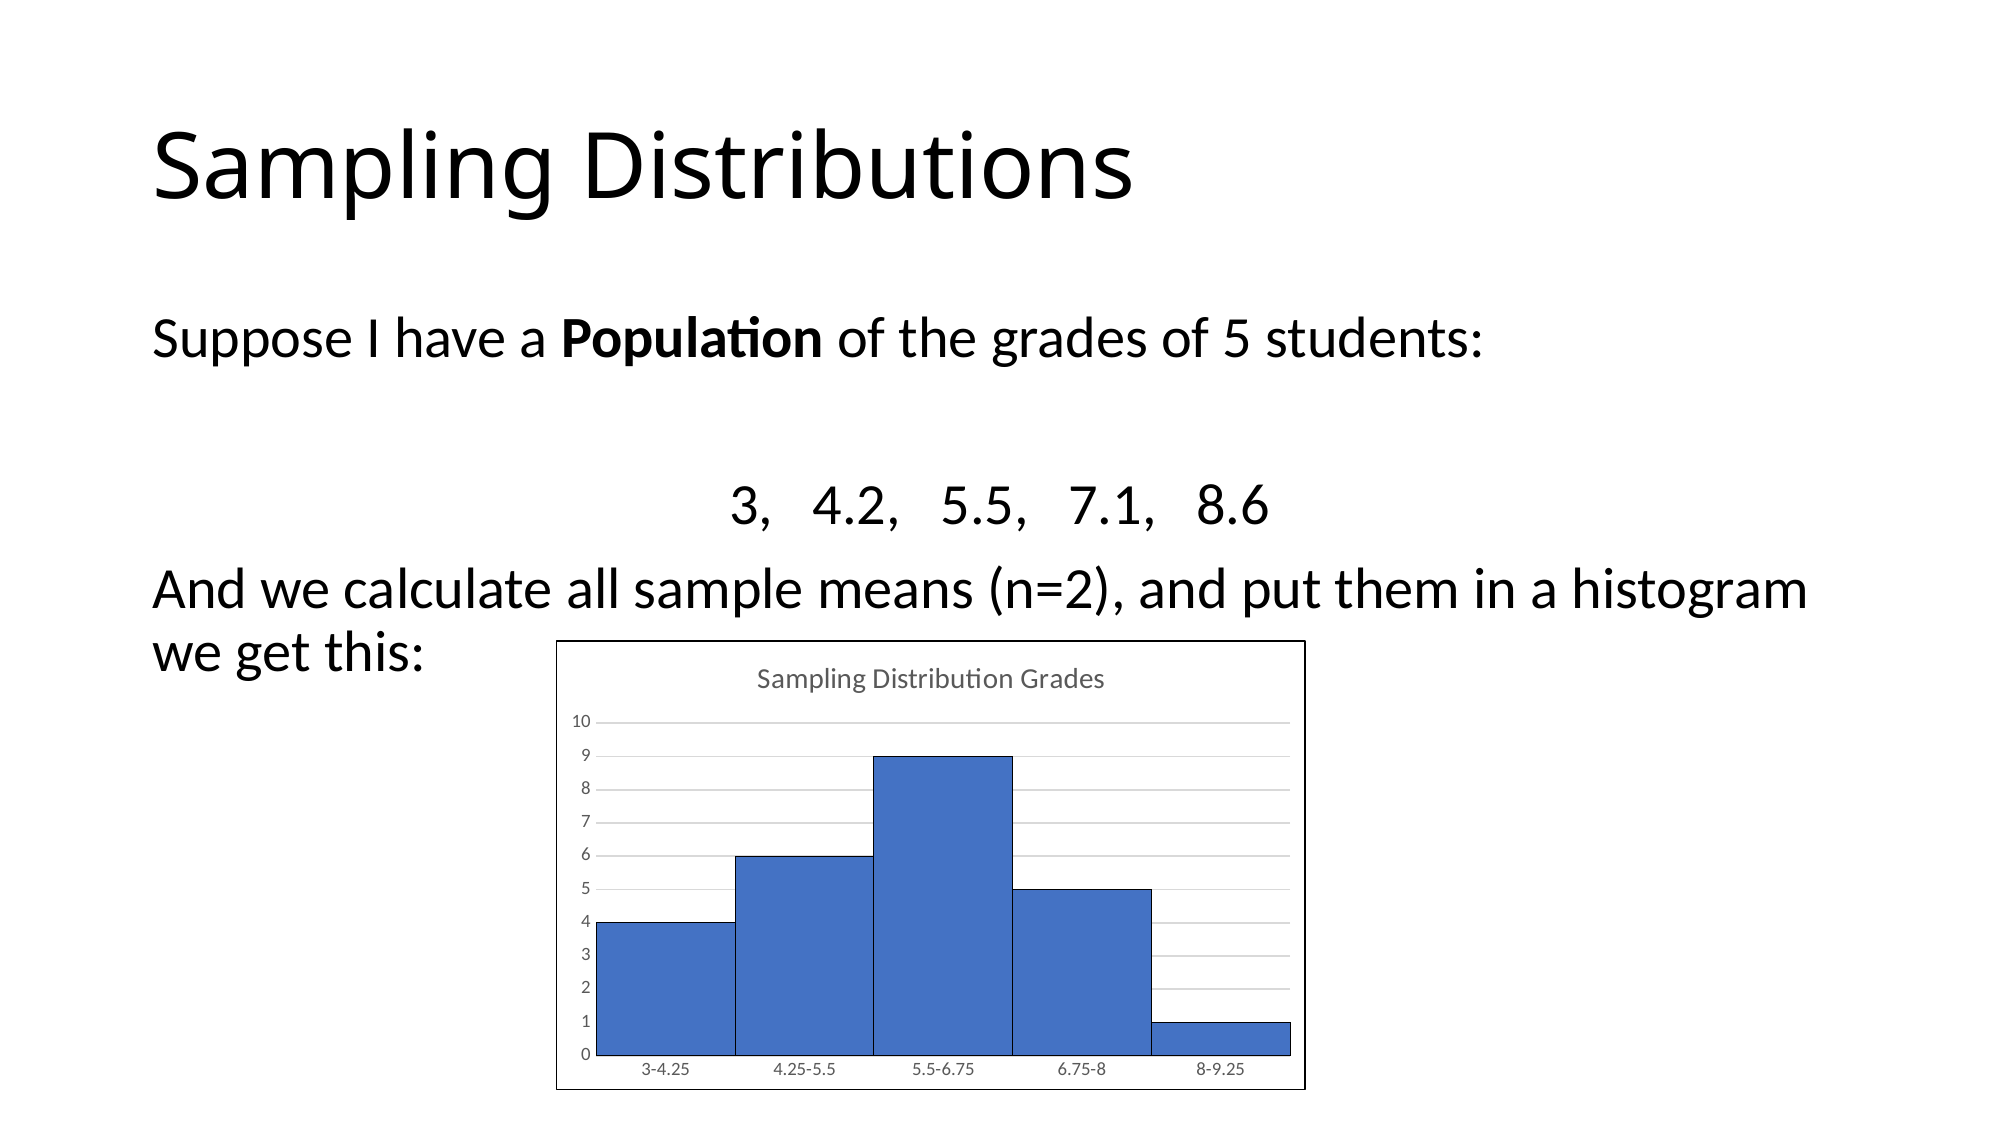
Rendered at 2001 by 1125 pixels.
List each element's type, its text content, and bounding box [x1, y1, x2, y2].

list Suppose I have a Population of the grades of 5 students: 3, 4.2, 5.5, 7.1, 8.6 And we calculate all sample means (n=2), and put them in a histogram we get this: [137, 299, 1863, 1014]
chart [555, 640, 1306, 1091]
title Sampling Distributions [137, 59, 1863, 278]
